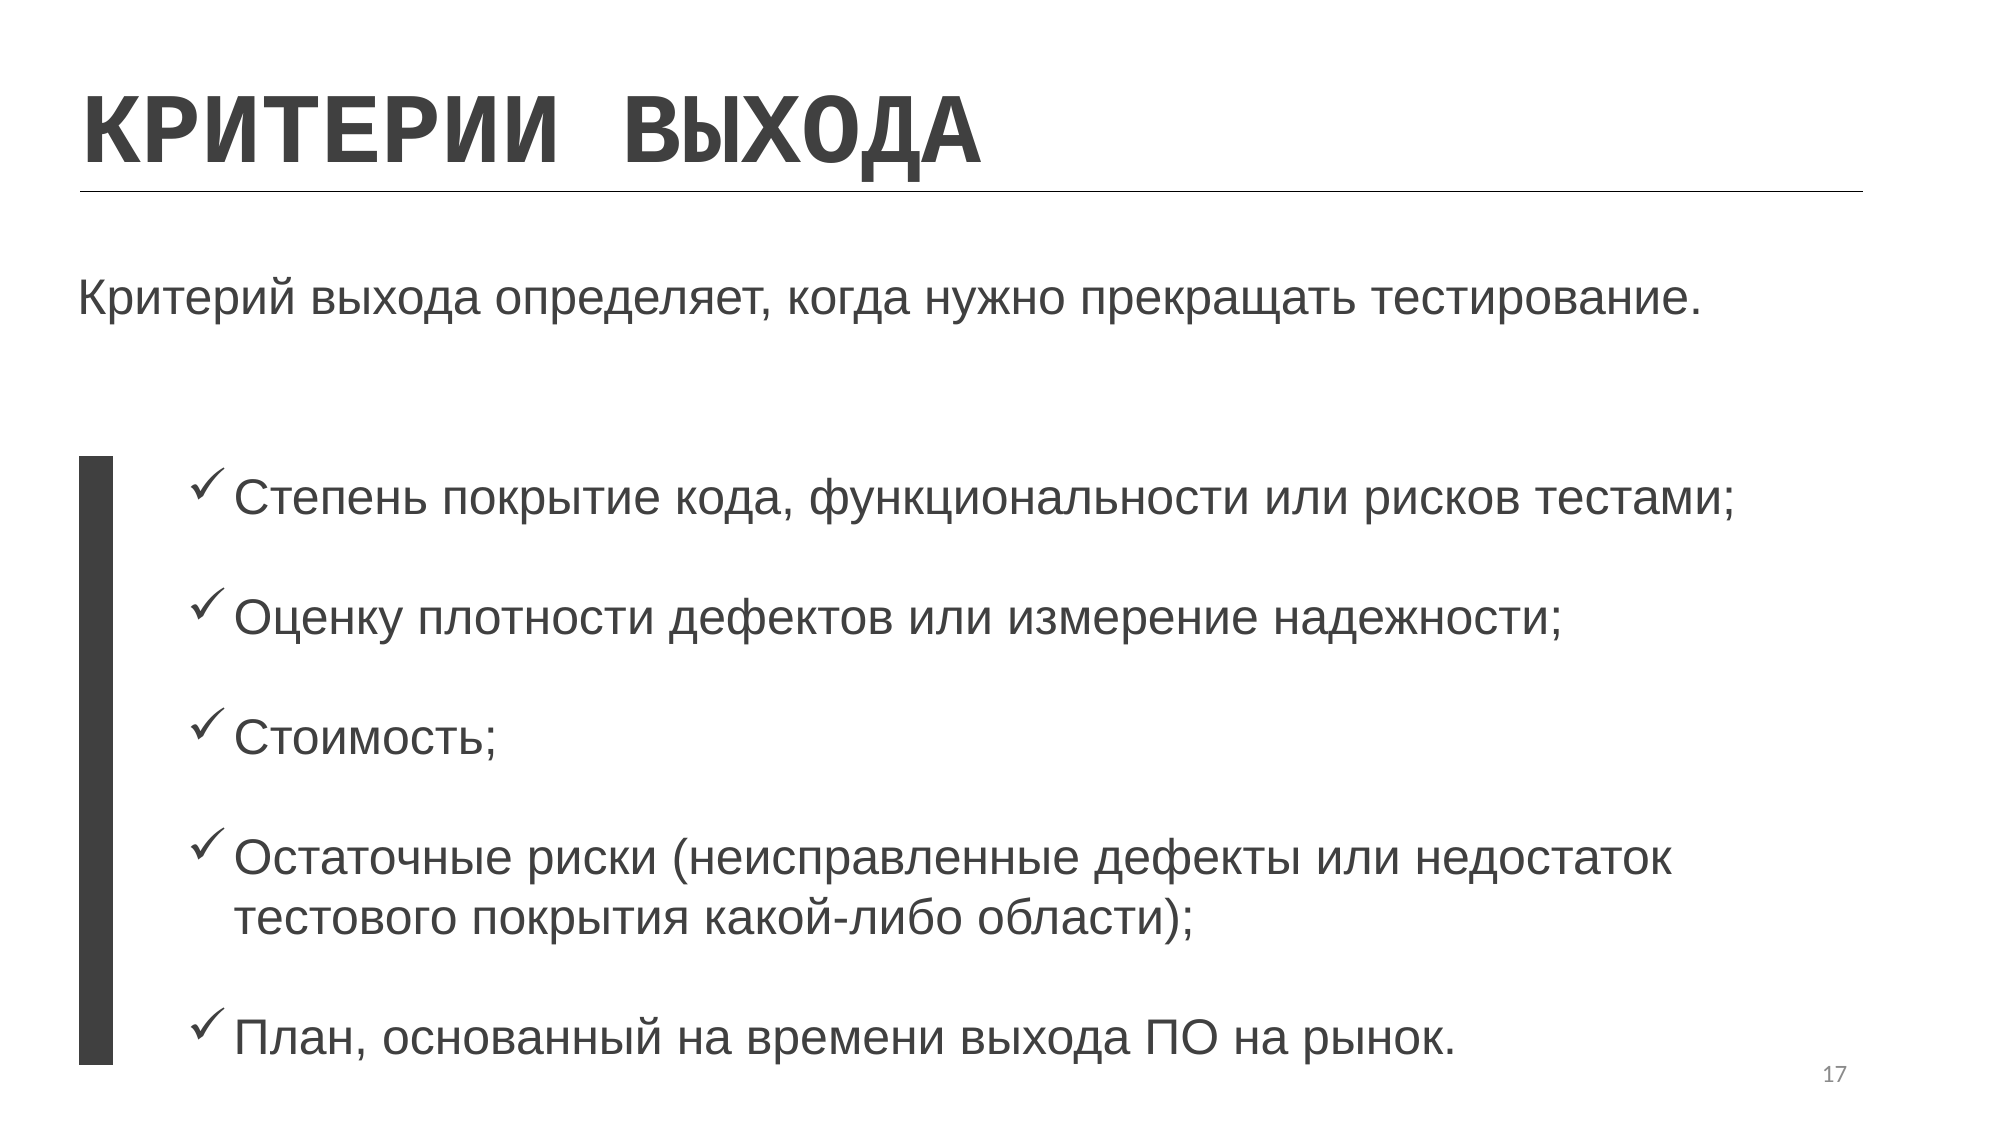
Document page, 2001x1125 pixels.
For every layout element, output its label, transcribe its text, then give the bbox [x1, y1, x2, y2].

text_box КРИТЕРИИ ВЫХОДА [66, 55, 997, 191]
text_box [79, 456, 113, 1065]
text_box Критерий выхода определяет, когда нужно прекращать тестирование. [62, 227, 1877, 332]
text_box Степень покрытие кода, функциональности или рисков тестами; Оценку плотности дефектов или измерение надежности; Стоимость; Остаточные риски (неисправленные дефекты или недостаток тестового покрытия какой-либо области); План, основанный на времени выхода ПО на рынок. [172, 456, 1863, 1072]
slide_number 17 [1412, 1072, 1863, 1103]
